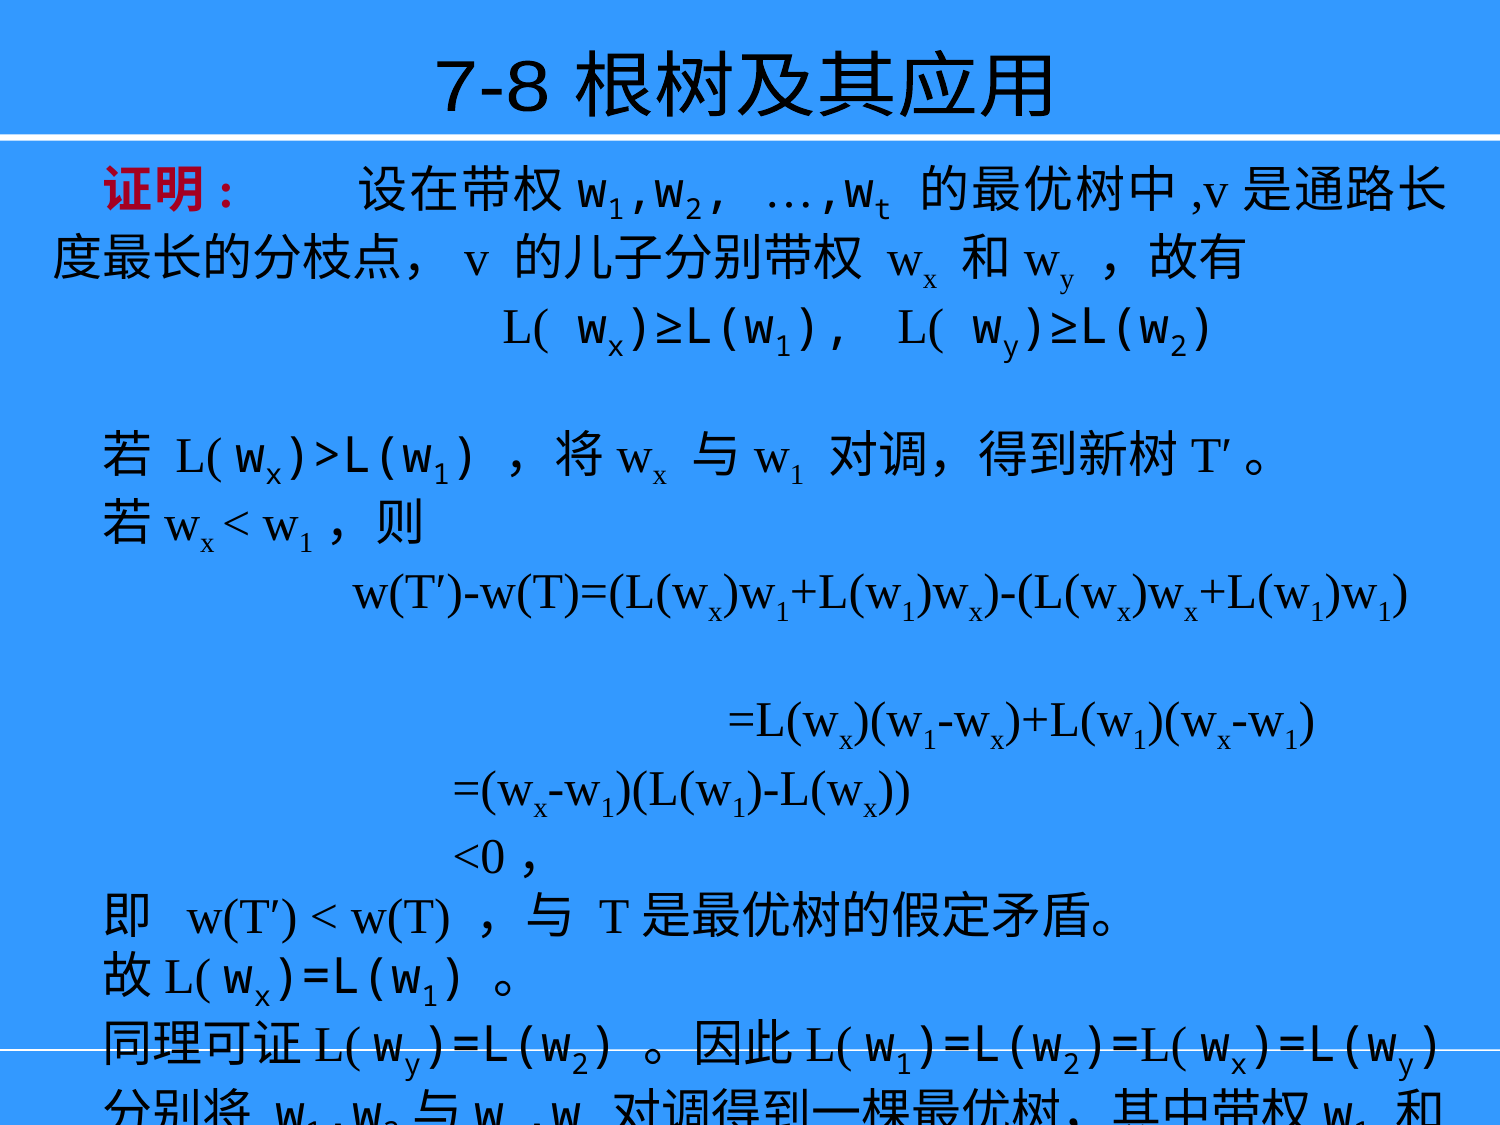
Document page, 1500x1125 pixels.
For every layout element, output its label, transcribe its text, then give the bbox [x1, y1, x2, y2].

text_box 证明: 设在带权w1,w2, …,wt 的最优树中,v是通路长度最长的分枝点，v 的儿子分别带权 wx 和wy ，故有 L( wx)≥L(w1), L( wy)≥L(w2) 若 L( wx)>L(w1) ，将wx 与w1 对调，得到新树T′。 若wx < w1，则 w(T′)-w(T)=(L(wx)w1+L(w1)wx)-(L(wx)wx+L(w1)w1) =L(wx)(w1-wx)+L(w1)(wx-w1) =(wx-w1)(L(w1)-L(wx)) <0， 即 w(T′) < w(T) ，与 T是最优树的假定矛盾。 故L( wx)=L(w1) 。 同理可证L( wy)=L(w2) 。因此L( w1)=L(w2)=L( wx)=L(wy) 分别将 w1,w2与wx,wy对调得到一棵最优树，其中带权w1 和w2 的树叶是兄弟。 [37, 149, 1463, 1125]
